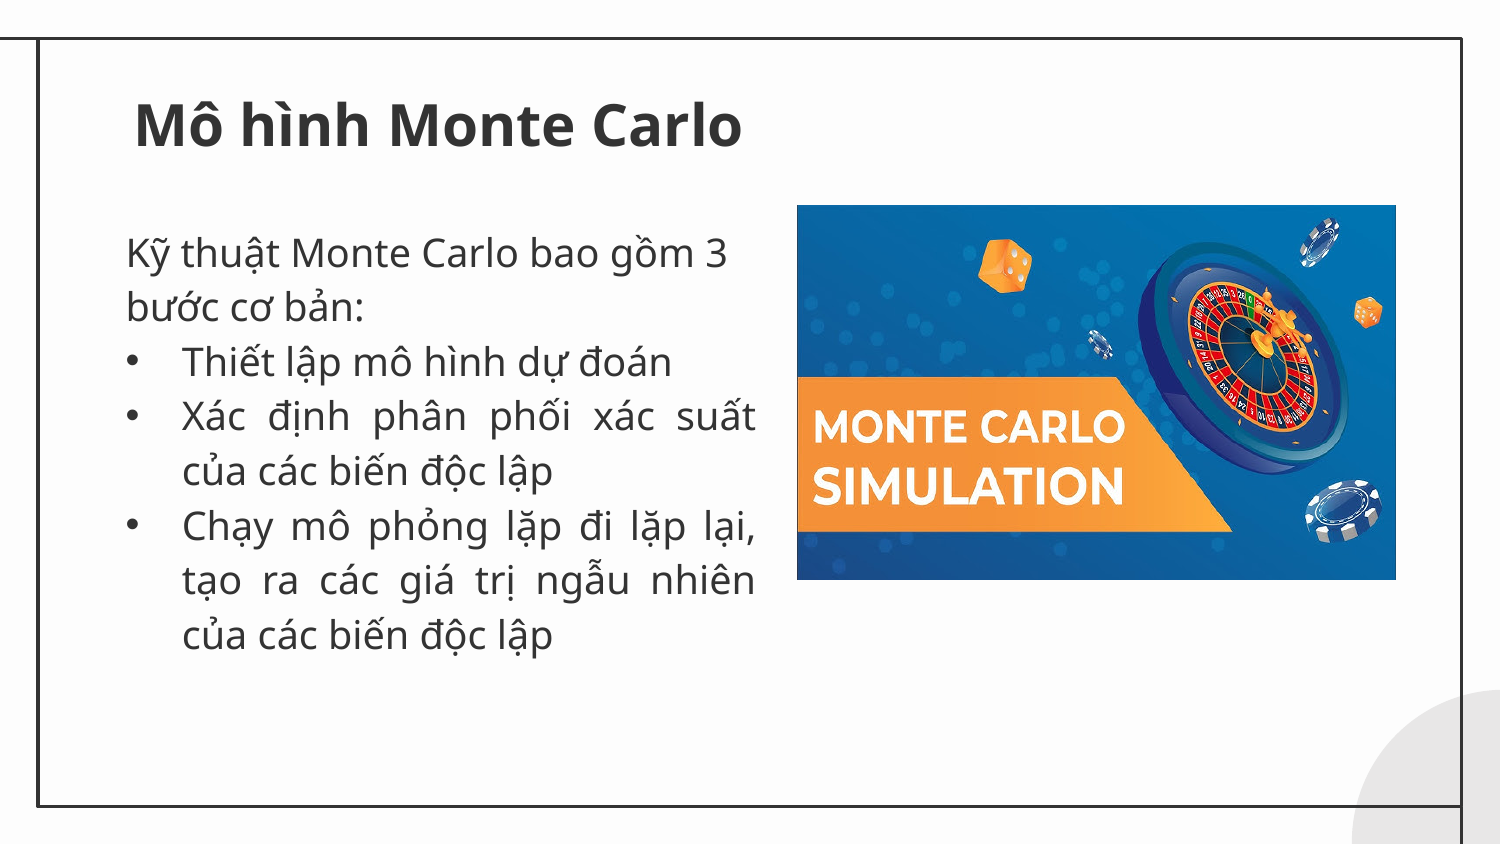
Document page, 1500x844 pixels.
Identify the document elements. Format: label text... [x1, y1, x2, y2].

title Mô hình Monte Carlo [118, 72, 1382, 167]
picture [1342, 226, 1348, 233]
picture [797, 205, 1396, 581]
list Kỹ thuật Monte Carlo bao gồm 3 bước cơ bản: Thiết lập mô hình dự đoán Xác định phân phối xác suất của các biến độc lập Chạy mô phỏng lặp đi lặp lại, tạo ra các giá trị ngẫu nhiên của các biến độc lập [87, 205, 772, 618]
